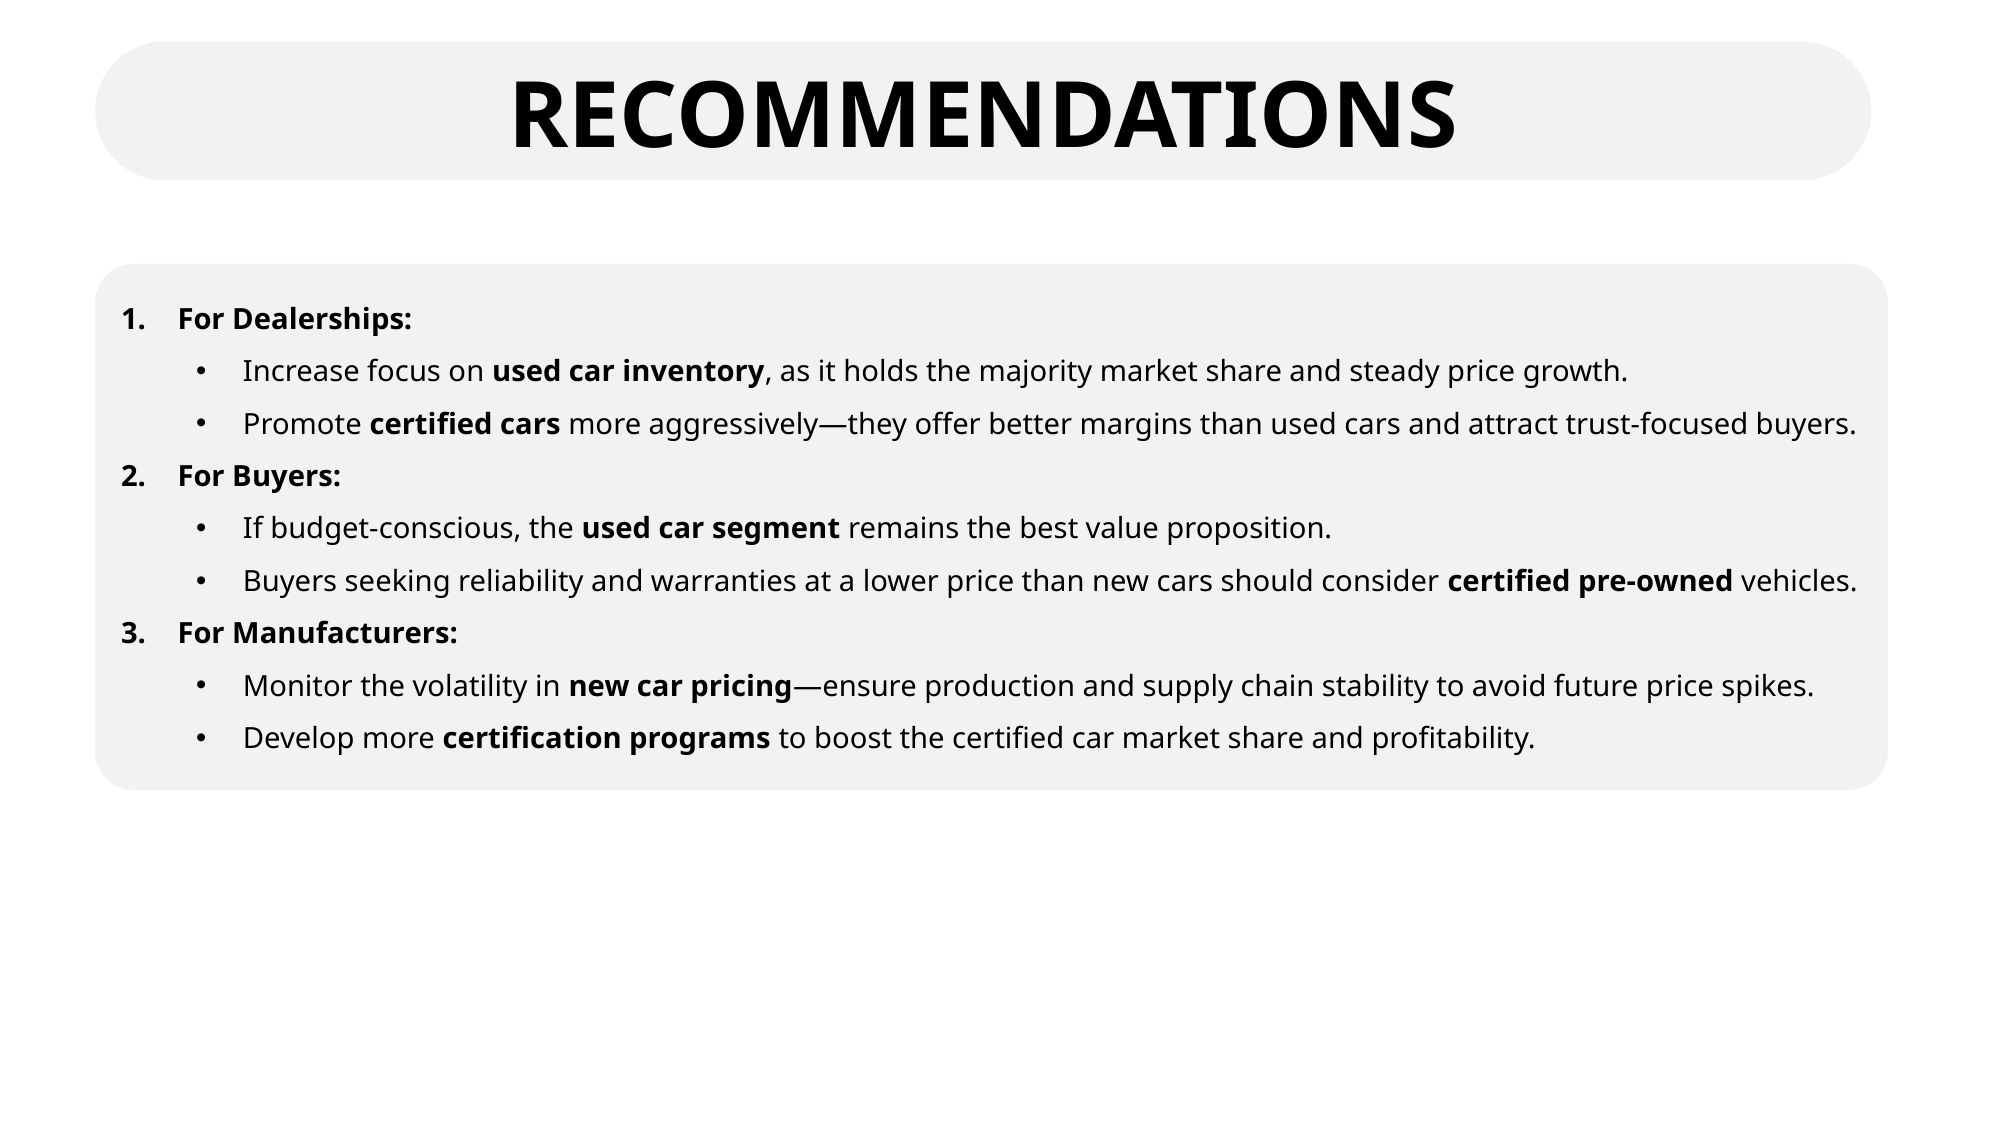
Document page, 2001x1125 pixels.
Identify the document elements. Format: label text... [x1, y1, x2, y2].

text_box RECOMMENDATIONS [94, 40, 1873, 182]
text_box For Dealerships: Increase focus on used car inventory, as it holds the majority market share and steady price growth. Promote certified cars more aggressively—they offer better margins than used cars and attract trust-focused buyers. For Buyers: If budget-conscious, the used car segment remains the best value proposition. Buyers seeking reliability and warranties at a lower price than new cars should consider certified pre-owned vehicles. For Manufacturers: Monitor the volatility in new car pricing—ensure production and supply chain stability to avoid future price spikes. Develop more certification programs to boost the certified car market share and profitability. [94, 262, 1889, 791]
